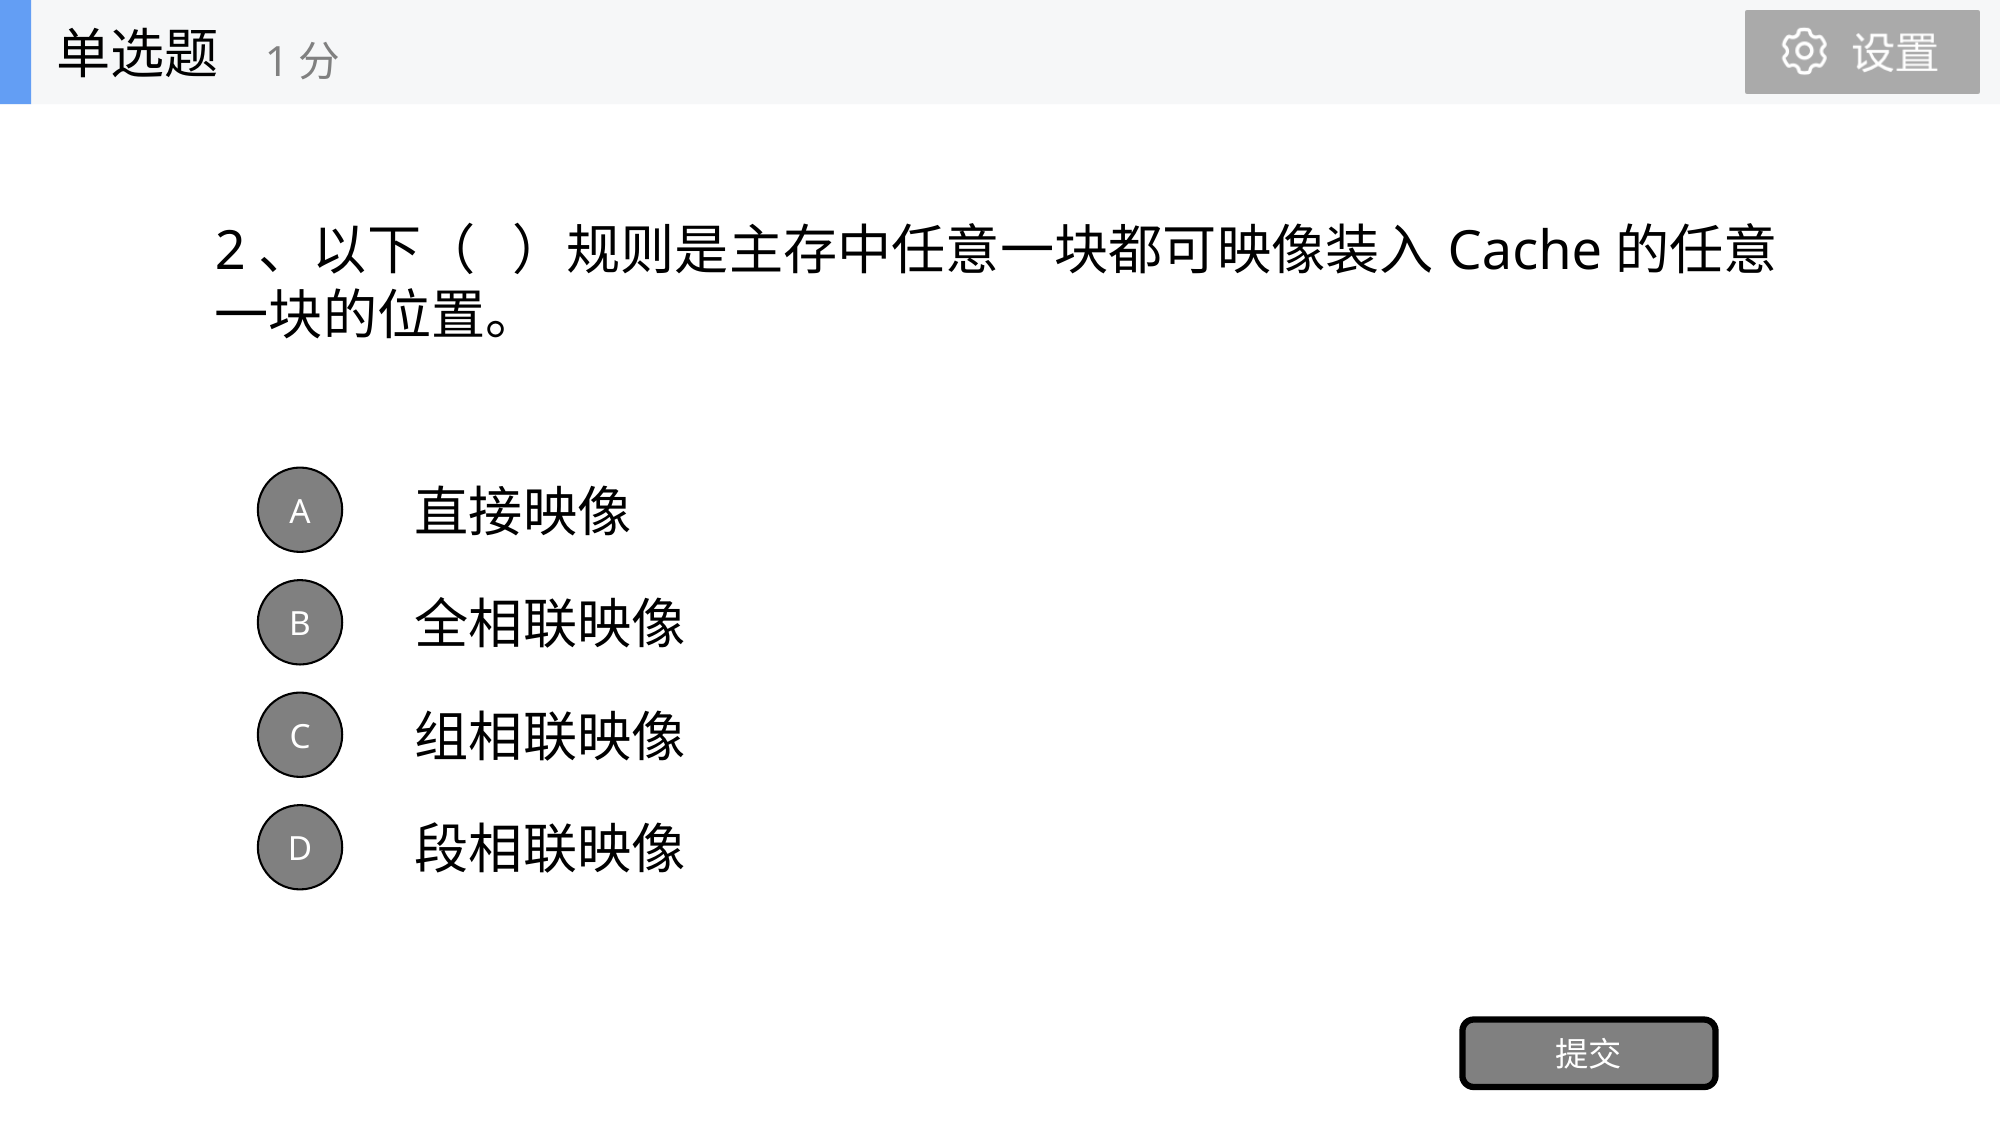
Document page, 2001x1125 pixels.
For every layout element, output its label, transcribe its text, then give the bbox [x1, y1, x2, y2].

text_box 组相联映像 [399, 681, 1800, 788]
text_box D [256, 804, 344, 891]
text_box B [256, 579, 344, 666]
text_box 2、以下（ ）规则是主存中任意一块都可映像装入Cache的任意一块的位置。 [200, 105, 1800, 456]
text_box C [256, 691, 344, 778]
text_box 直接映像 [399, 456, 1800, 563]
text_box 全相联映像 [399, 569, 1800, 675]
picture [1745, 10, 1980, 94]
text_box 段相联映像 [399, 794, 1800, 900]
text_box 提交 [1461, 1018, 1717, 1089]
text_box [0, 0, 2000, 105]
text_box A [256, 466, 344, 553]
